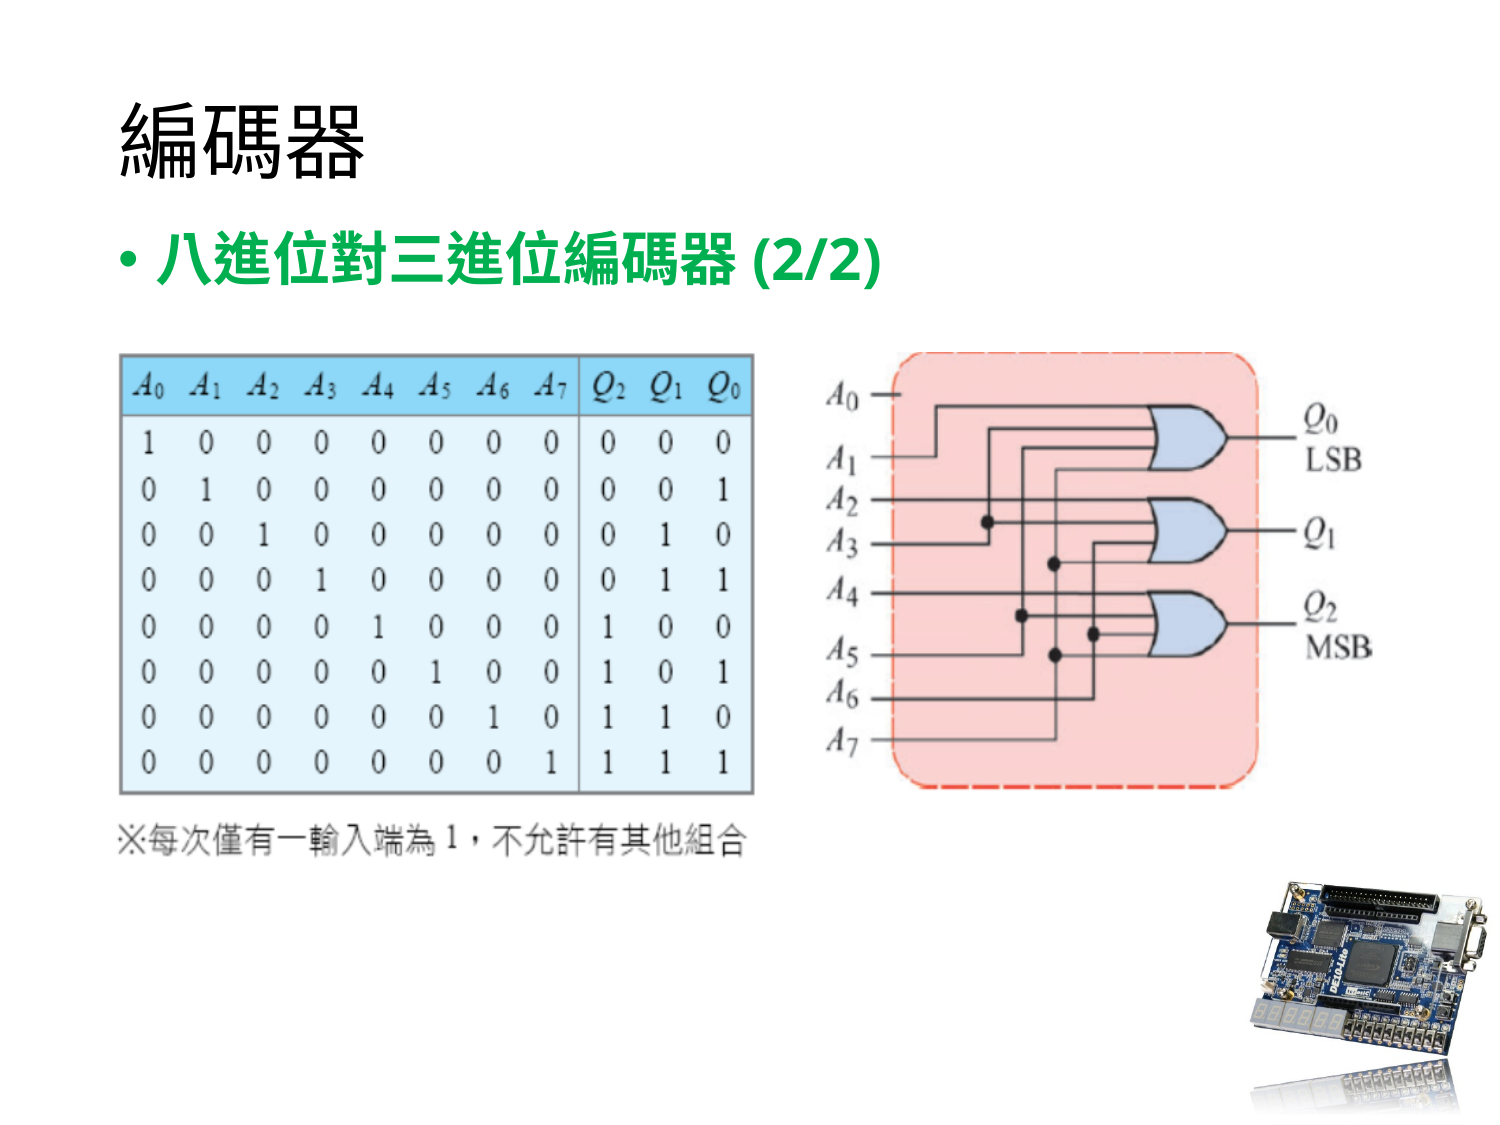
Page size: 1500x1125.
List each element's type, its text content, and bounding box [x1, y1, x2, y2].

picture [1234, 871, 1500, 1125]
list 八進位對三進位編碼器(2/2) [103, 222, 1397, 990]
picture [115, 352, 1385, 862]
title 編碼器 [103, 59, 1397, 222]
